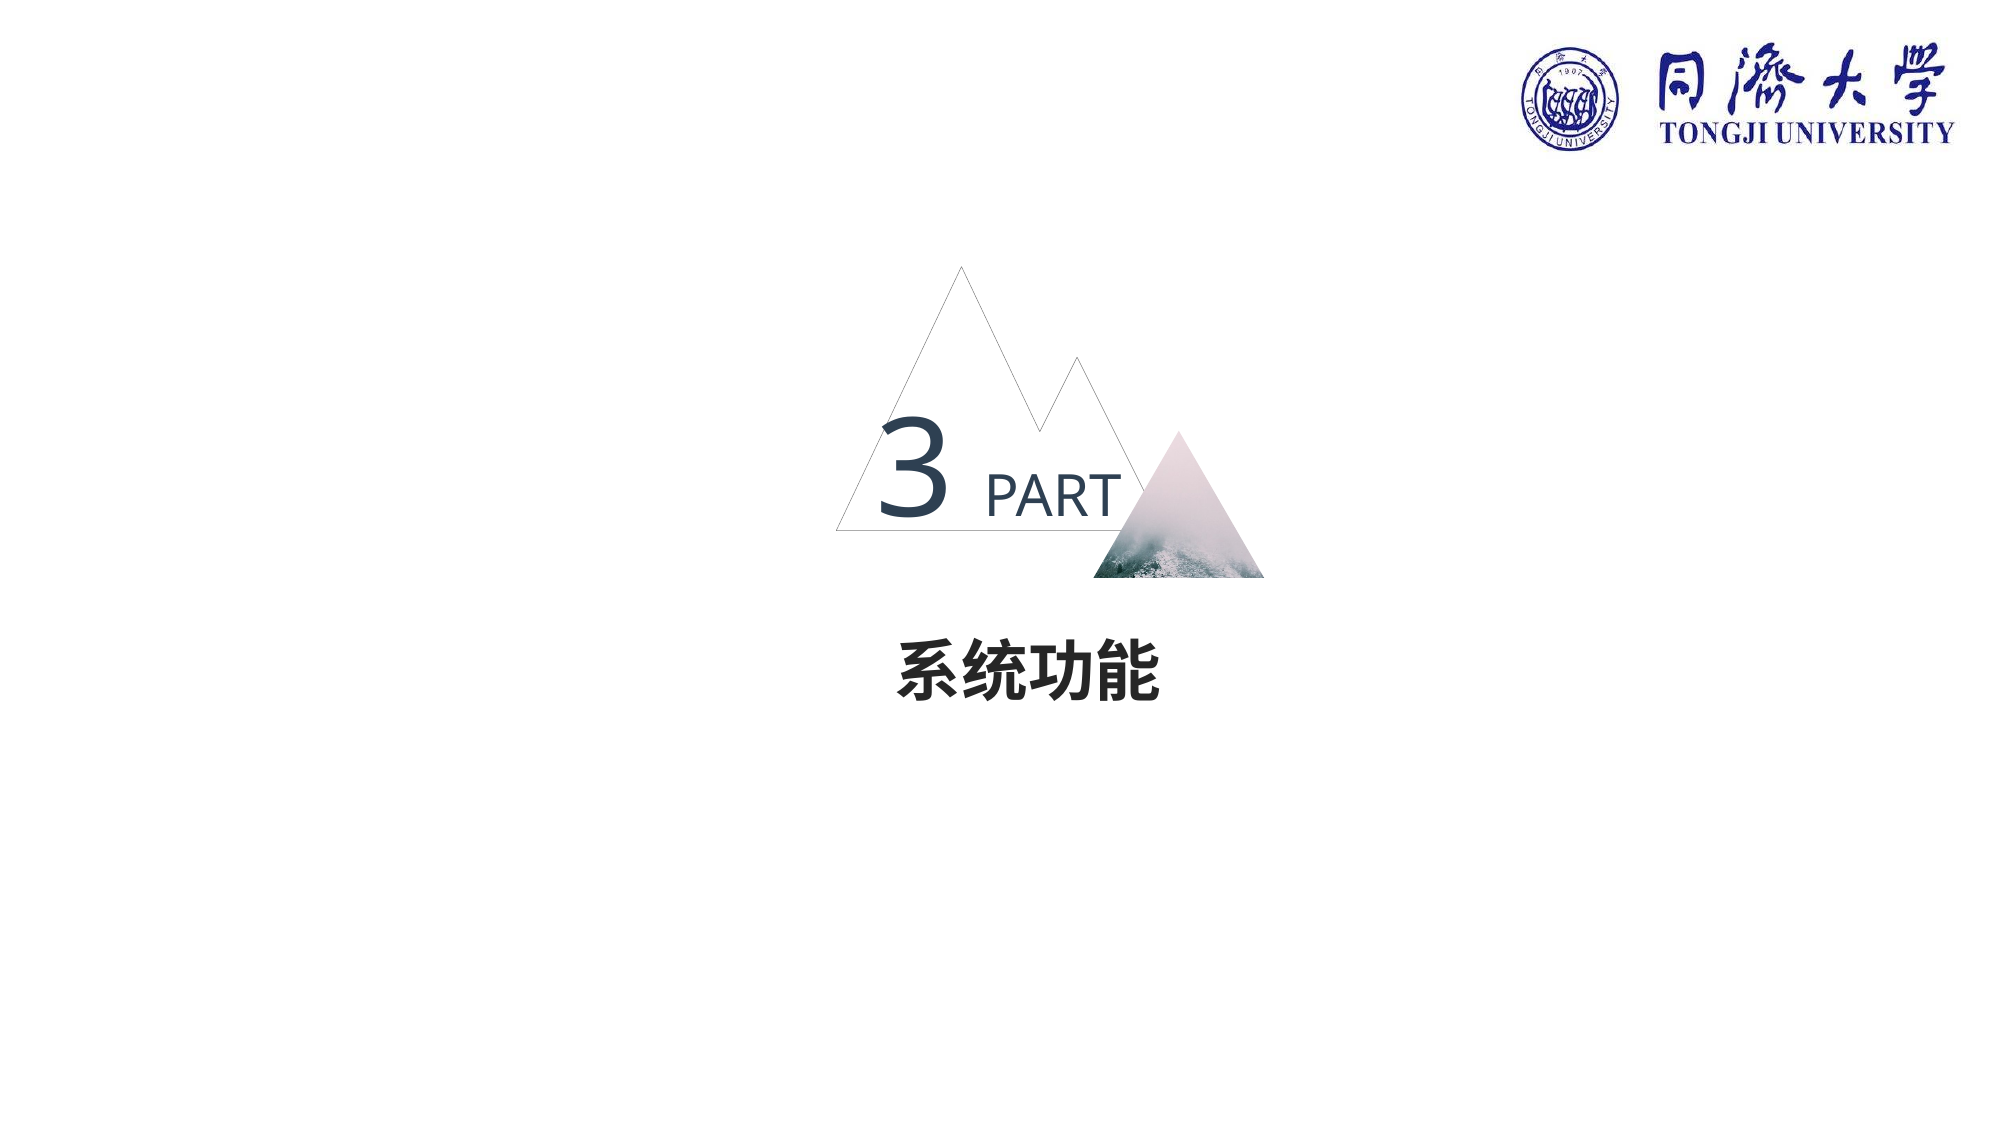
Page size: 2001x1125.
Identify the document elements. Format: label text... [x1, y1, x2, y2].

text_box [836, 266, 1164, 554]
picture [1475, 0, 2000, 198]
picture [1093, 430, 1265, 579]
text_box 系统功能 [879, 621, 1177, 717]
